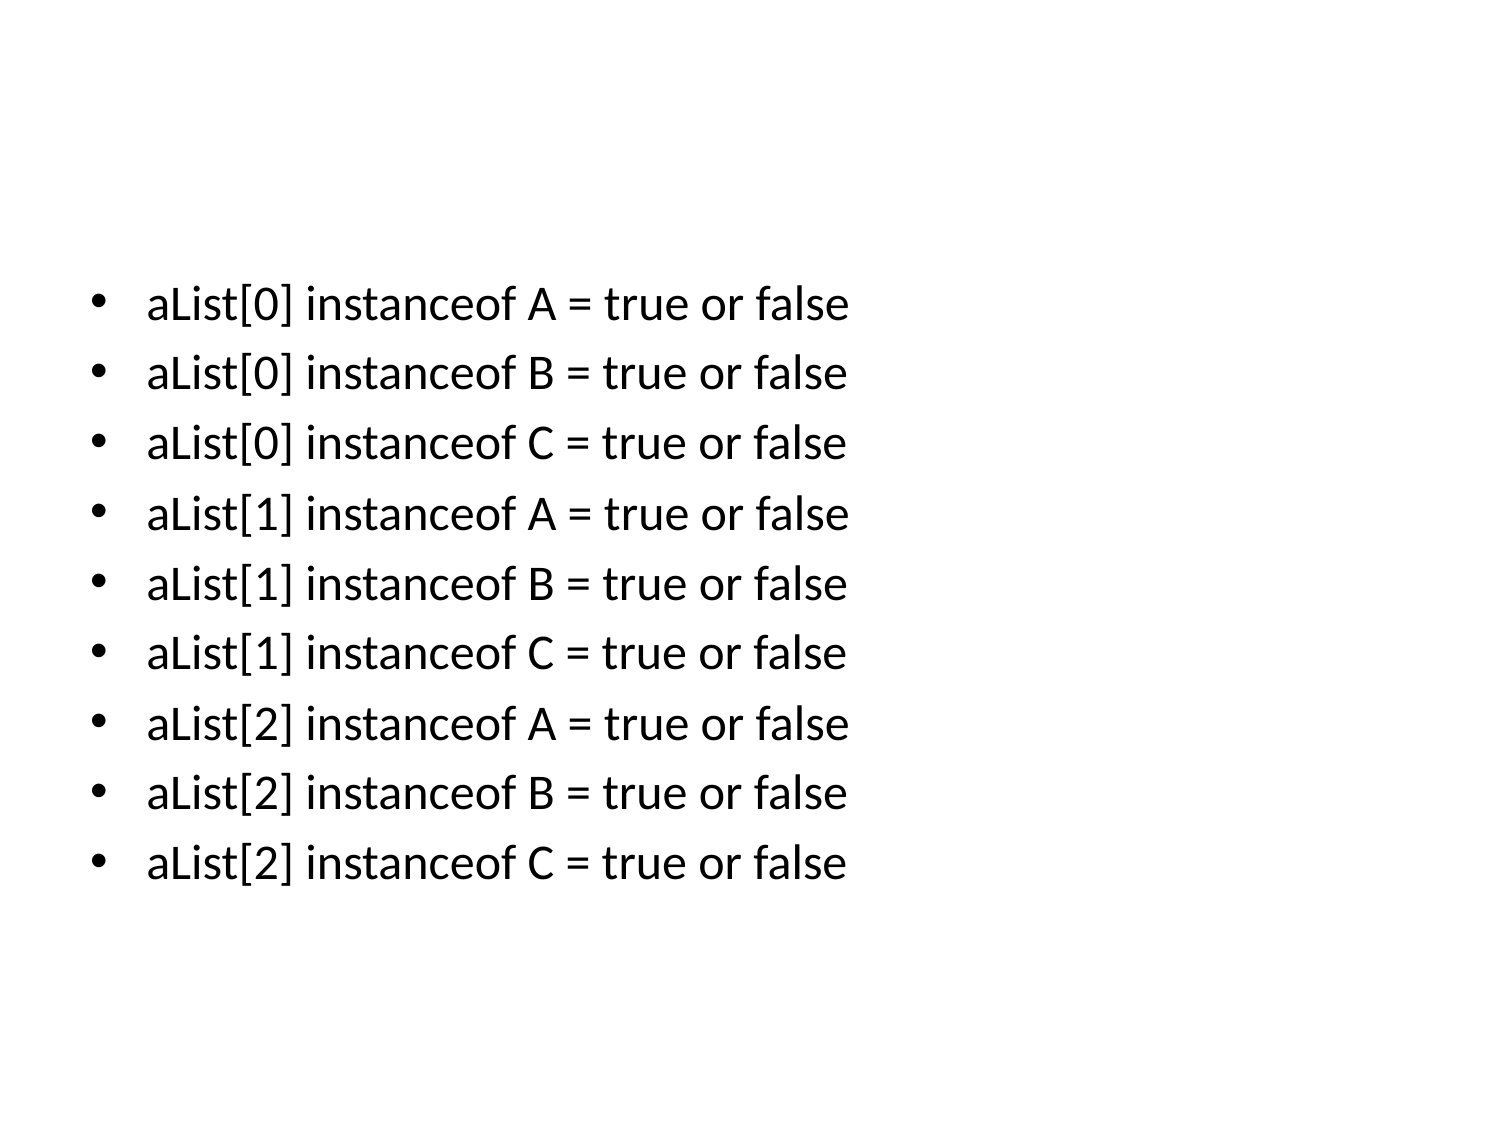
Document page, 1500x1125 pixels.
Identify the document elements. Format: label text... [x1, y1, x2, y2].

list aList[0] instanceof A = true or false aList[0] instanceof B = true or false aList[0] instanceof C = true or false aList[1] instanceof A = true or false aList[1] instanceof B = true or false aList[1] instanceof C = true or false aList[2] instanceof A = true or false aList[2] instanceof B = true or false aList[2] instanceof C = true or false [75, 262, 1425, 1005]
